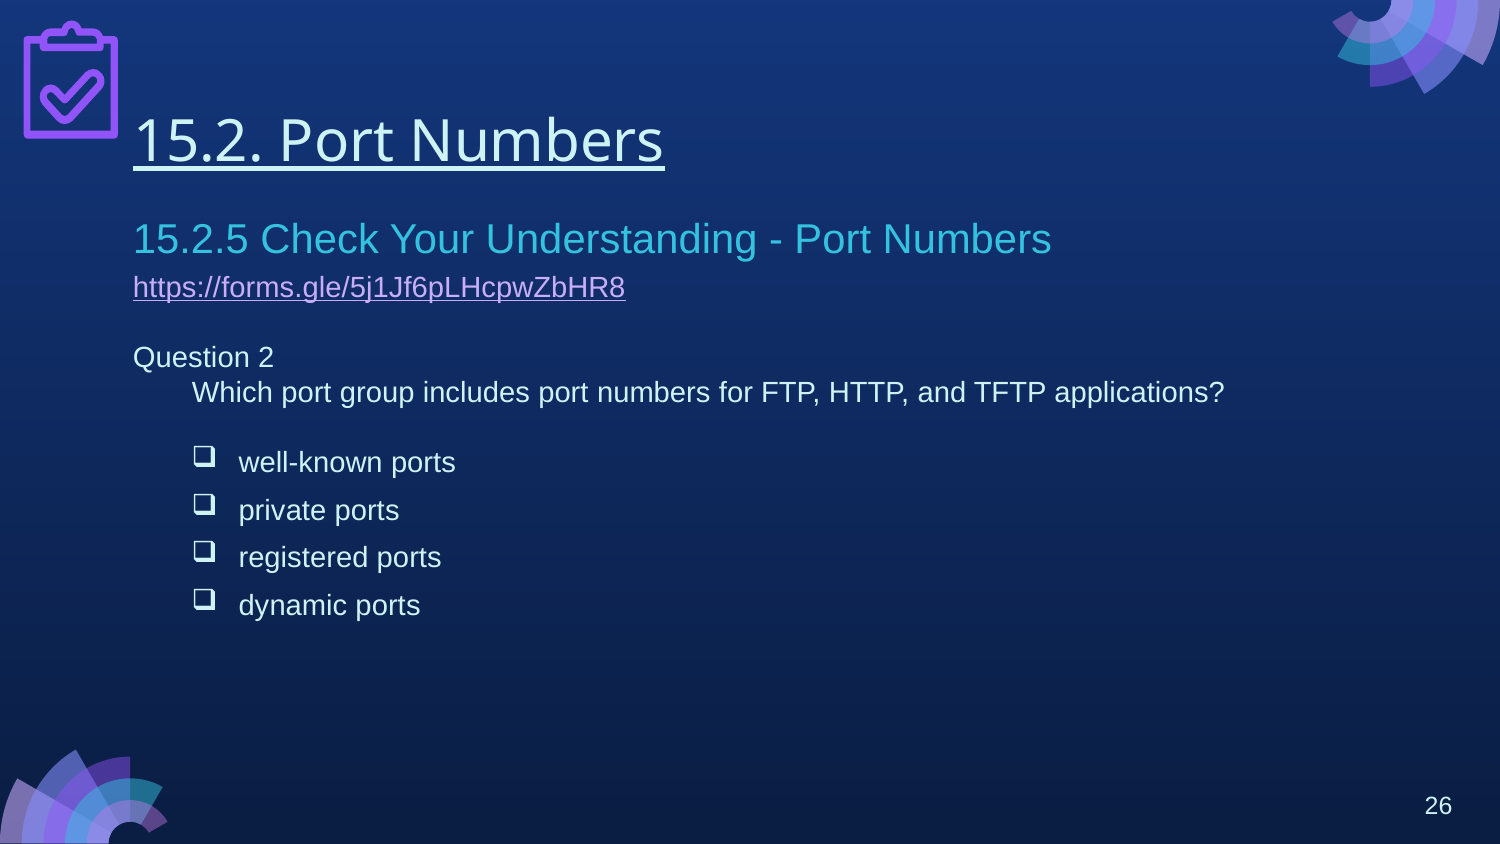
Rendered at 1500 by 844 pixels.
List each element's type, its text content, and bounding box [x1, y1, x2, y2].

text_box 15.2.5 Check Your Understanding - Port Numbers [118, 204, 1382, 261]
text_box https://forms.gle/5j1Jf6pLHcpwZbHR8 Question 2 Which port group includes port numbers for FTP, HTTP, and TFTP applications? well-known ports private ports registered ports dynamic ports [118, 261, 1421, 671]
footer 26 [961, 782, 1468, 828]
title 15.2. Port Numbers [118, 88, 1382, 183]
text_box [23, 20, 119, 139]
